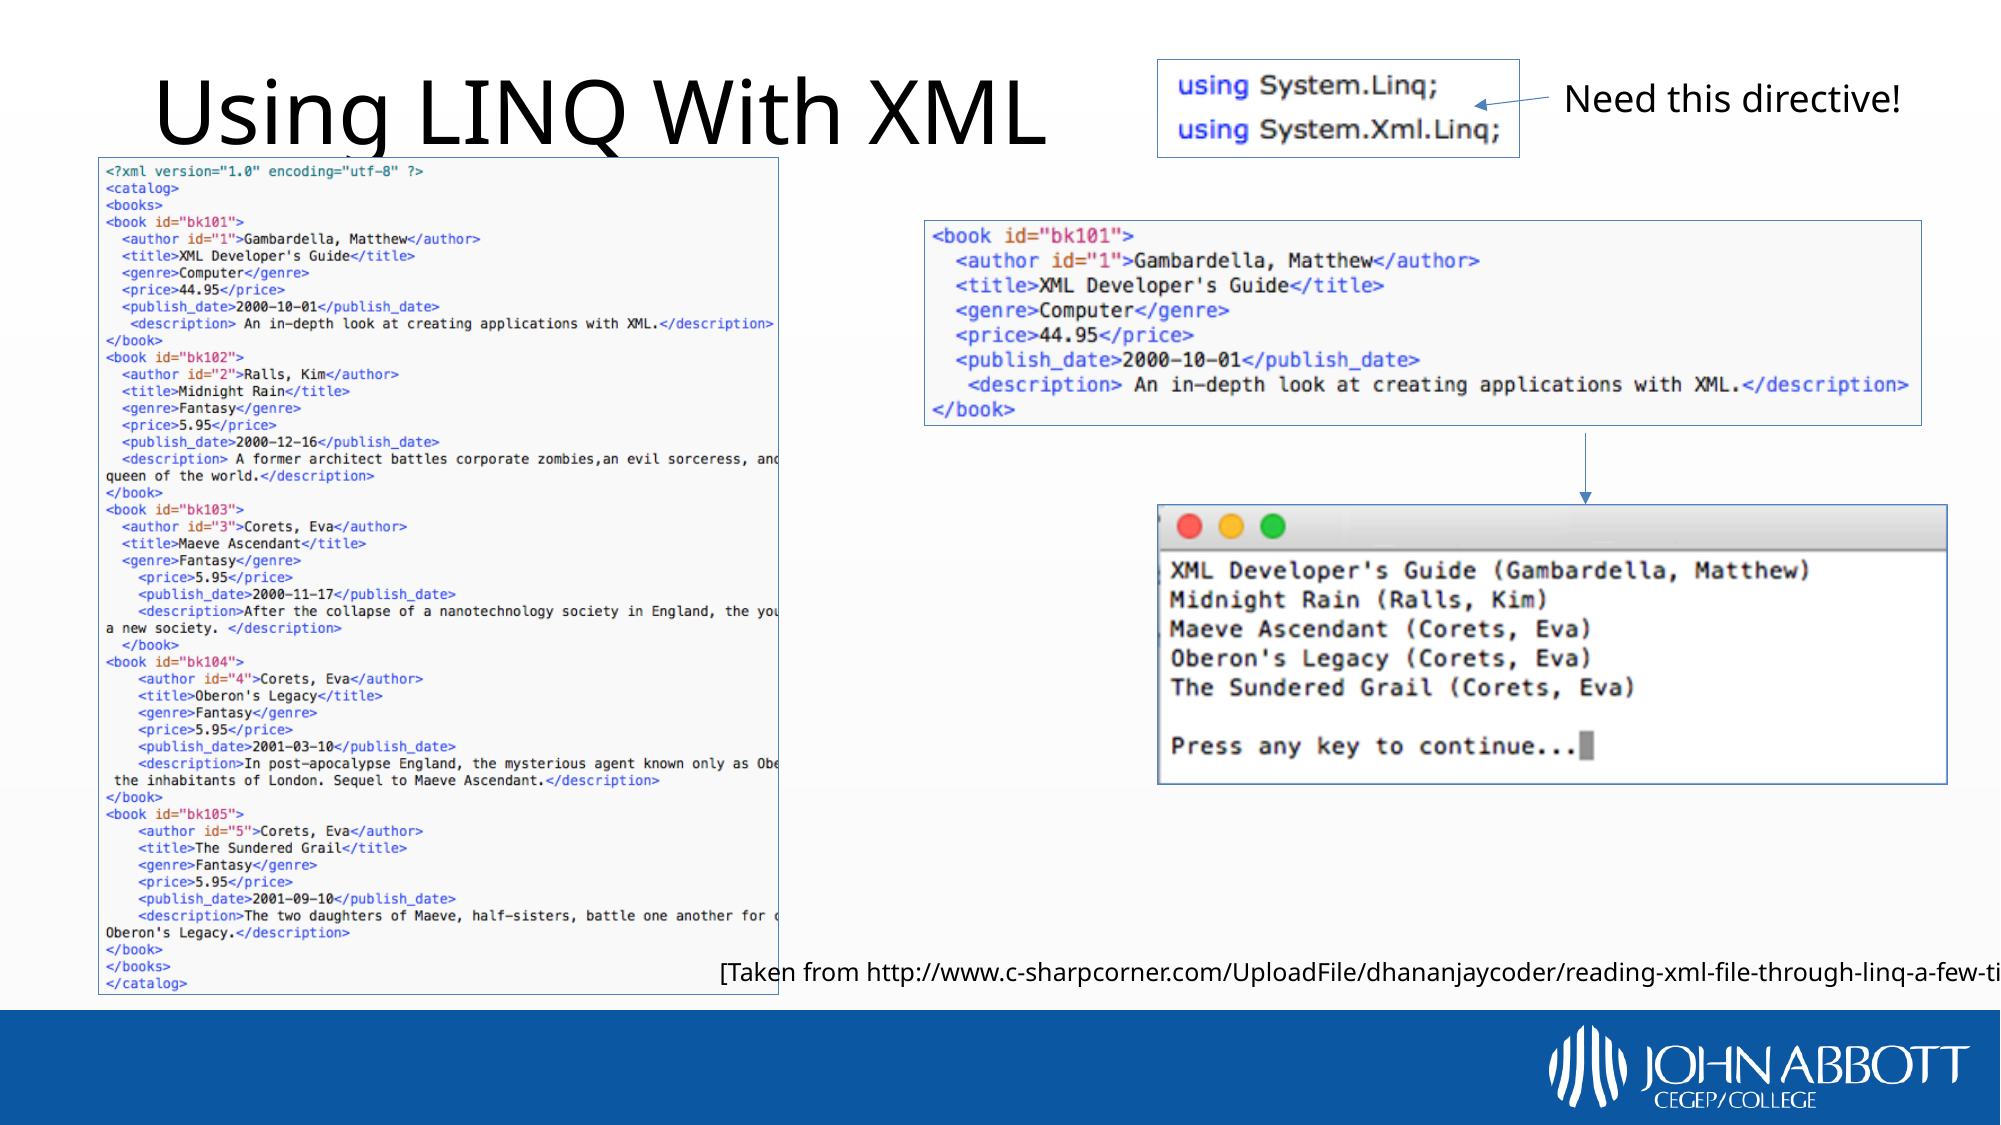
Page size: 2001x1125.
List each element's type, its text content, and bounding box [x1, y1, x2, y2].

text_box [Taken from http://www.c-sharpcorner.com/UploadFile/dhananjaycoder/reading-xml-file-through-linq-a-few-tips/] [779, 949, 2000, 995]
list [98, 157, 779, 995]
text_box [1474, 97, 1564, 107]
picture [0, 1010, 2000, 1125]
text_box Need this directive! [1548, 67, 1917, 127]
picture [1156, 504, 1948, 785]
picture [924, 220, 1922, 425]
picture [1156, 59, 1520, 158]
title Using LINQ With XML [137, 59, 1863, 171]
